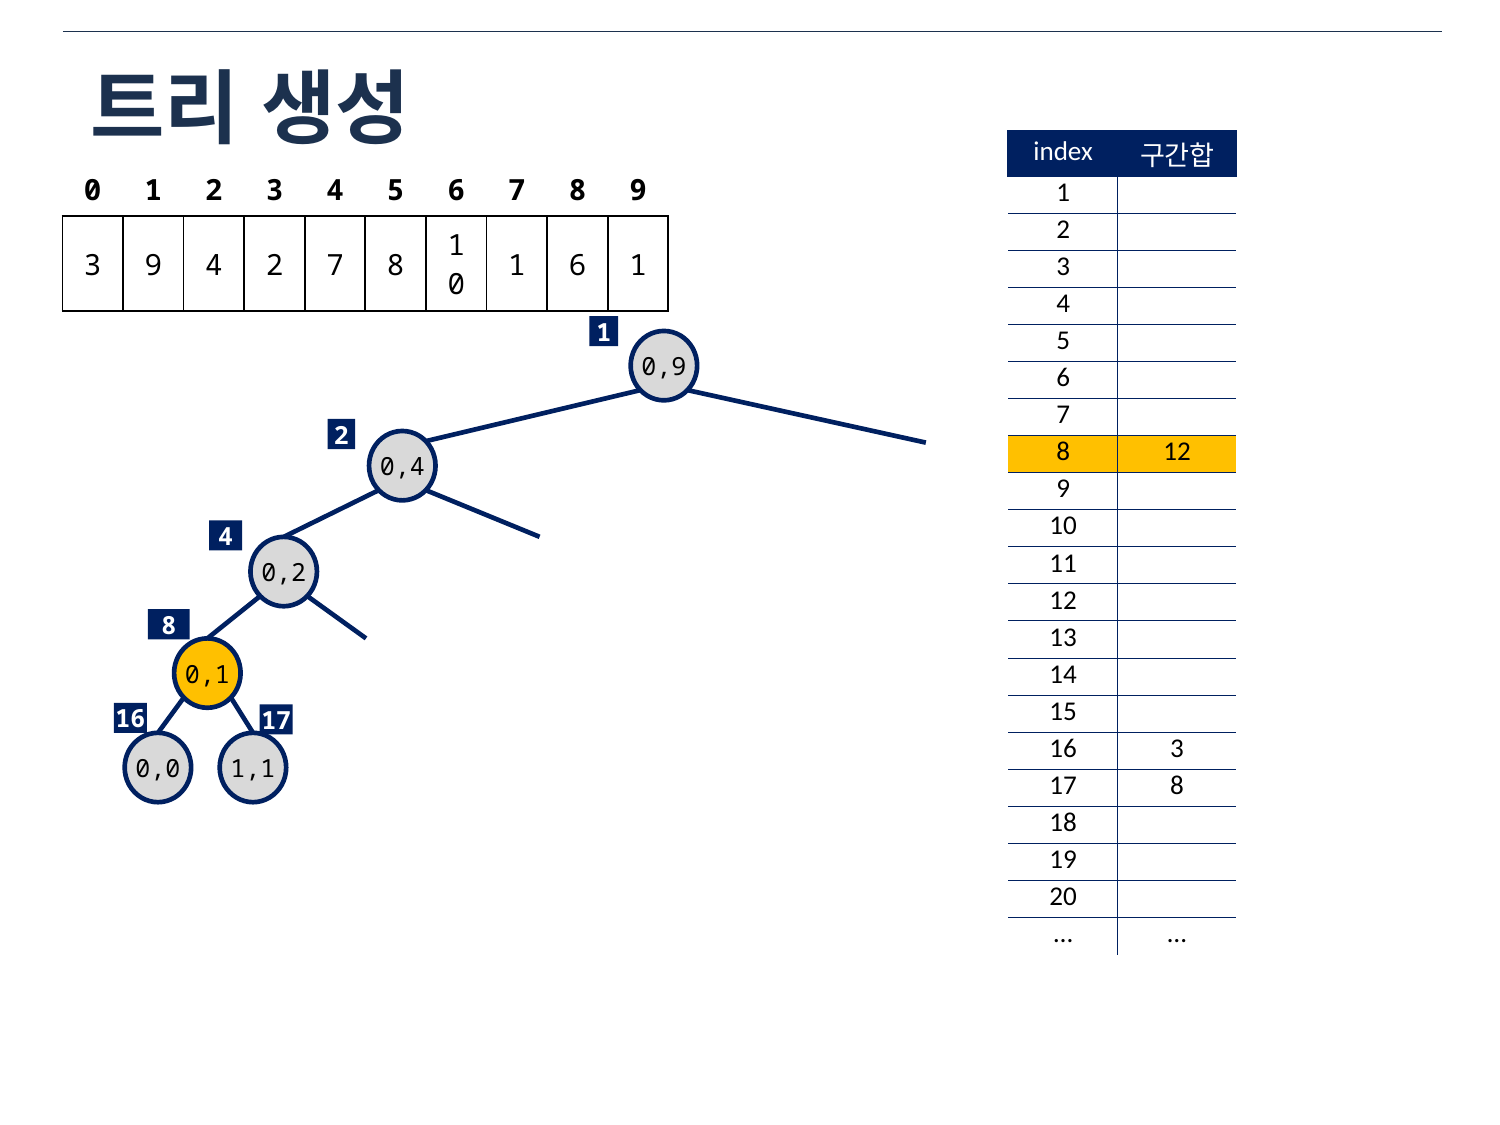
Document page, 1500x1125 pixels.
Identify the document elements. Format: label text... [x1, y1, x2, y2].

table_cell 12 [1008, 584, 1117, 620]
table_cell 8 [1118, 770, 1236, 806]
table_cell [1118, 288, 1236, 324]
text_box 16 [113, 702, 147, 733]
table_cell 4 [184, 217, 243, 310]
text_box 0,9 [628, 328, 700, 403]
table_cell 7 [306, 217, 364, 310]
table_cell 9 [1008, 473, 1117, 509]
table_cell 1 [487, 217, 546, 310]
table_cell 2 [1008, 214, 1117, 250]
table_header index [1009, 132, 1118, 175]
table_header 구간합 [1118, 132, 1236, 175]
table_cell 3 [1008, 251, 1117, 287]
table_cell 12 [1118, 436, 1236, 472]
table_cell 8 [366, 217, 425, 310]
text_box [687, 389, 927, 443]
table_cell 5 [1008, 325, 1117, 361]
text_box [306, 595, 367, 639]
table_cell 1 [1008, 177, 1117, 213]
table_header 7 [487, 162, 547, 215]
table_cell [1118, 584, 1236, 620]
table_header 5 [365, 162, 426, 215]
table_cell [1118, 399, 1236, 435]
table_cell [1118, 696, 1236, 732]
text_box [207, 595, 261, 639]
table_cell 3 [1118, 733, 1236, 769]
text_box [230, 697, 254, 733]
table_cell 10 [1008, 510, 1117, 546]
table_cell [1118, 325, 1236, 361]
table_header 2 [184, 162, 244, 215]
table_cell 18 [1008, 807, 1117, 843]
table_cell 14 [1008, 659, 1117, 695]
table_cell … [1008, 918, 1117, 955]
text_box 0,4 [366, 428, 438, 503]
table_cell 17 [1008, 770, 1117, 806]
text_box 8 [147, 609, 190, 640]
table_cell [1118, 510, 1236, 546]
table_cell [1118, 214, 1236, 250]
table_cell 1 [609, 217, 667, 310]
text_box 2 [327, 418, 356, 450]
table_header 9 [608, 162, 668, 215]
table_cell 2 [245, 217, 304, 310]
table_cell 20 [1008, 881, 1117, 917]
table_header 4 [305, 162, 365, 215]
table_cell [1118, 659, 1236, 695]
table_cell 19 [1008, 844, 1117, 880]
table_cell [1118, 547, 1236, 583]
table_cell 8 [1008, 436, 1117, 472]
table_header 6 [426, 162, 487, 215]
table_header 1 [123, 162, 184, 215]
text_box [283, 489, 379, 538]
table_cell 13 [1008, 621, 1117, 658]
table_cell [1118, 881, 1236, 917]
table_cell [1118, 251, 1236, 287]
text_box 4 [209, 520, 243, 551]
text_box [157, 697, 185, 733]
table_header 3 [244, 162, 305, 215]
table_cell … [1118, 918, 1236, 955]
table_cell 3 [63, 217, 122, 310]
table_cell [1118, 621, 1236, 658]
text_box 1,1 [217, 730, 289, 805]
title 트리 생성 [75, 48, 1425, 161]
table_cell 16 [1008, 733, 1117, 769]
table_header 0 [62, 162, 123, 215]
table_cell 10 [427, 217, 486, 310]
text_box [425, 389, 641, 442]
table_cell 7 [1008, 399, 1117, 435]
text_box 0,2 [248, 535, 320, 609]
table_cell 9 [124, 217, 183, 310]
text_box 1 [589, 316, 619, 347]
table_cell [1118, 807, 1236, 843]
text_box 0,1 [172, 636, 243, 710]
table_cell 11 [1008, 547, 1117, 583]
text_box 17 [259, 704, 293, 735]
table_cell [1118, 362, 1236, 398]
table_cell 6 [548, 217, 607, 310]
table_header 8 [547, 162, 608, 215]
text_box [425, 489, 540, 538]
table_cell 6 [1008, 362, 1117, 398]
table_cell [1118, 177, 1236, 213]
table_cell [1118, 473, 1236, 509]
text_box 0,0 [122, 731, 194, 805]
table_cell 15 [1008, 696, 1117, 732]
table_cell [1118, 844, 1236, 880]
table_cell 4 [1008, 288, 1117, 324]
